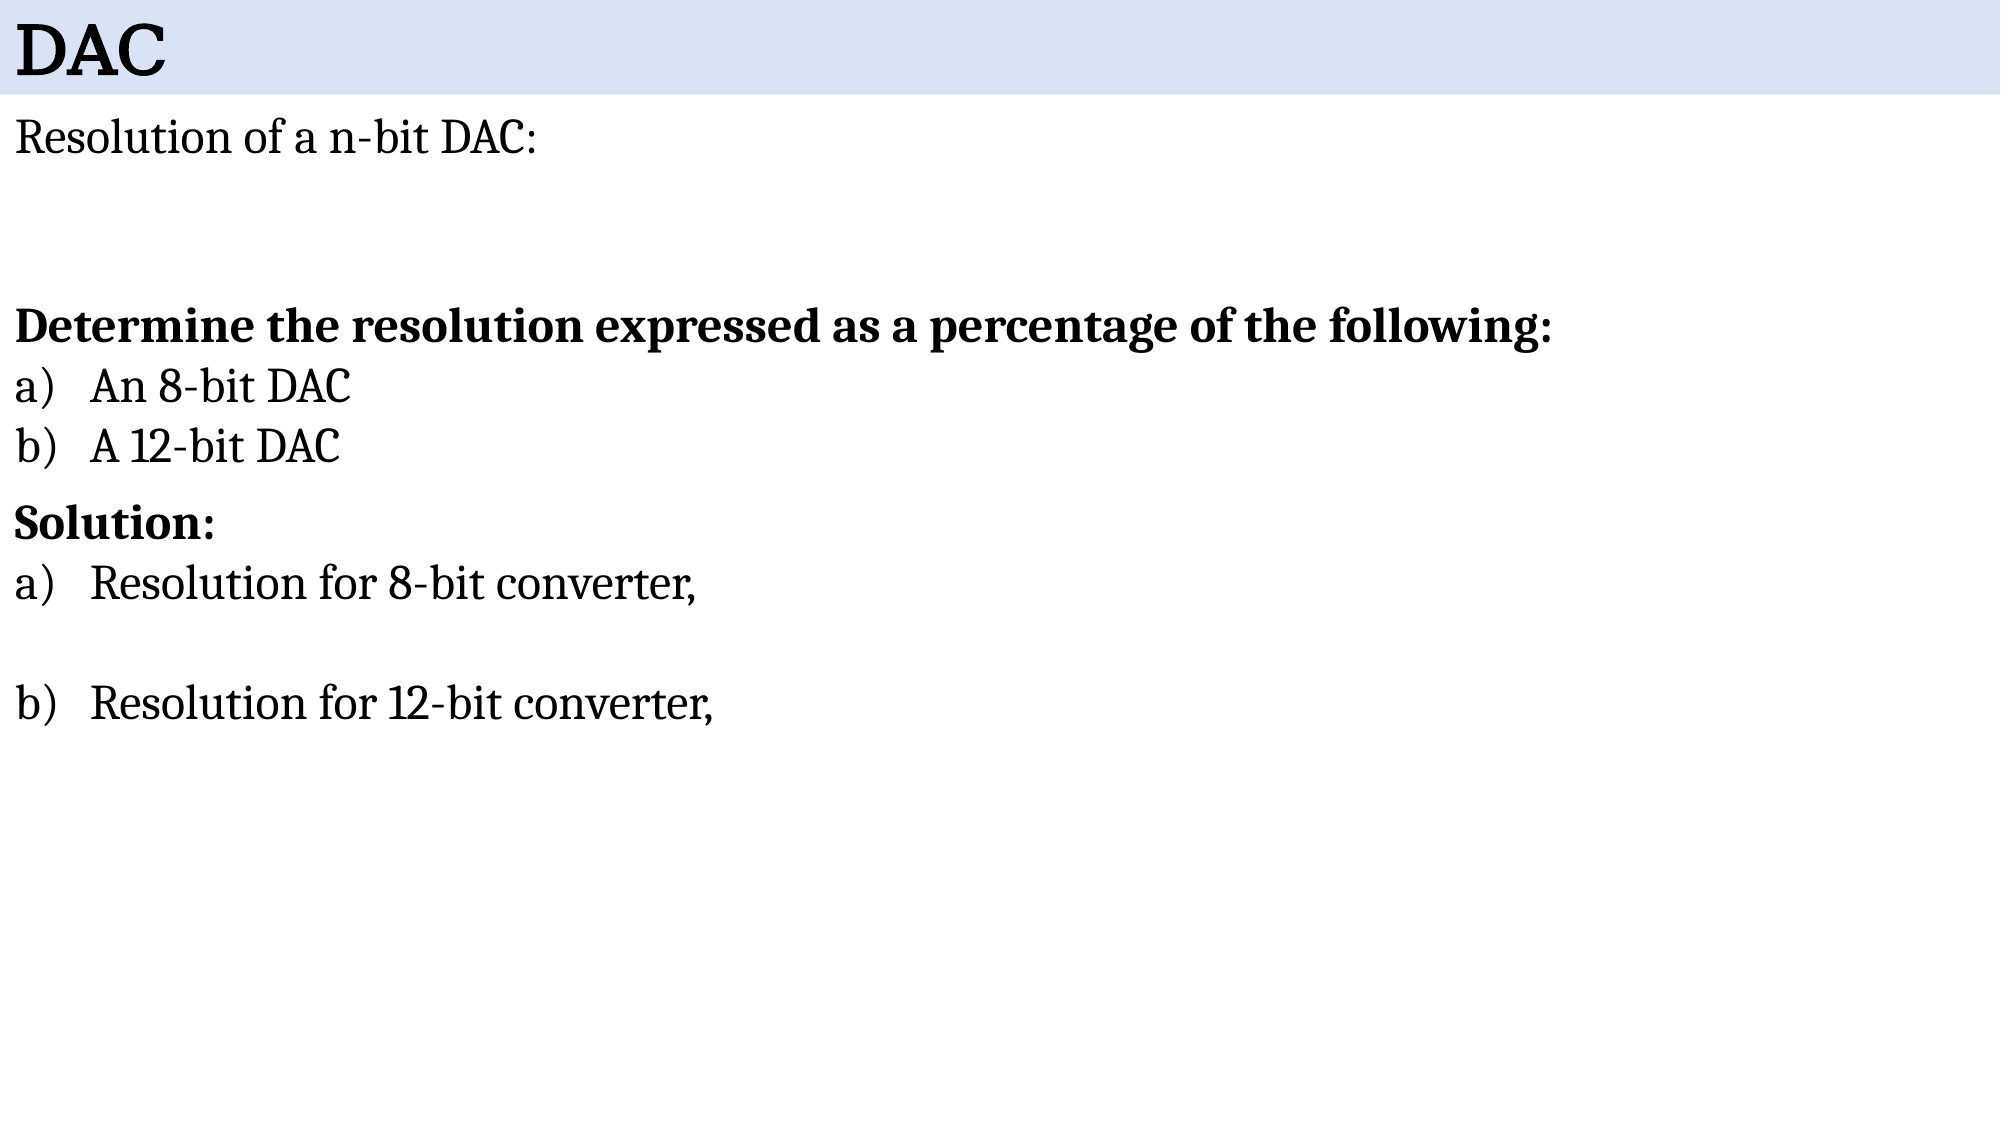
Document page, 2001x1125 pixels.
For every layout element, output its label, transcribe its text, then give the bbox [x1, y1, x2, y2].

text_box DAC [0, 0, 2000, 95]
text_box Determine the resolution expressed as a percentage of the following: An 8-bit DAC A 12-bit DAC [0, 285, 2000, 480]
